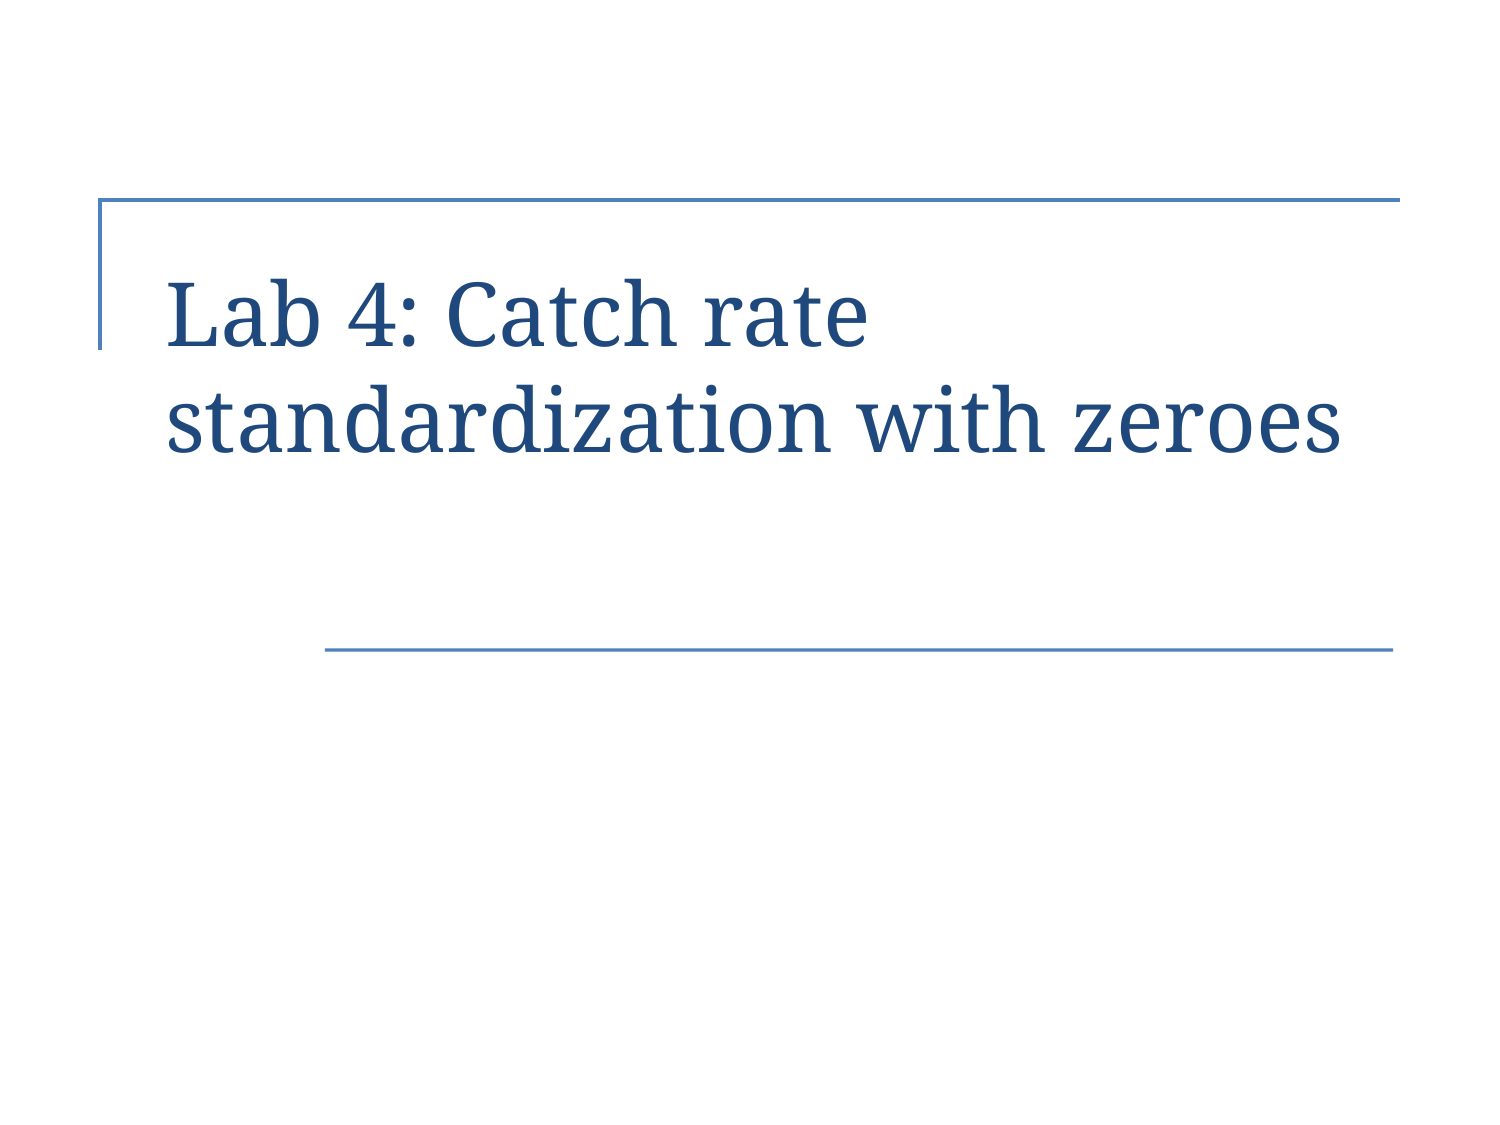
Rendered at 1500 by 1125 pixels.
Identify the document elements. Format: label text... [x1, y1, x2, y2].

title Lab 4: Catch rate standardization with zeroes [150, 249, 1401, 538]
